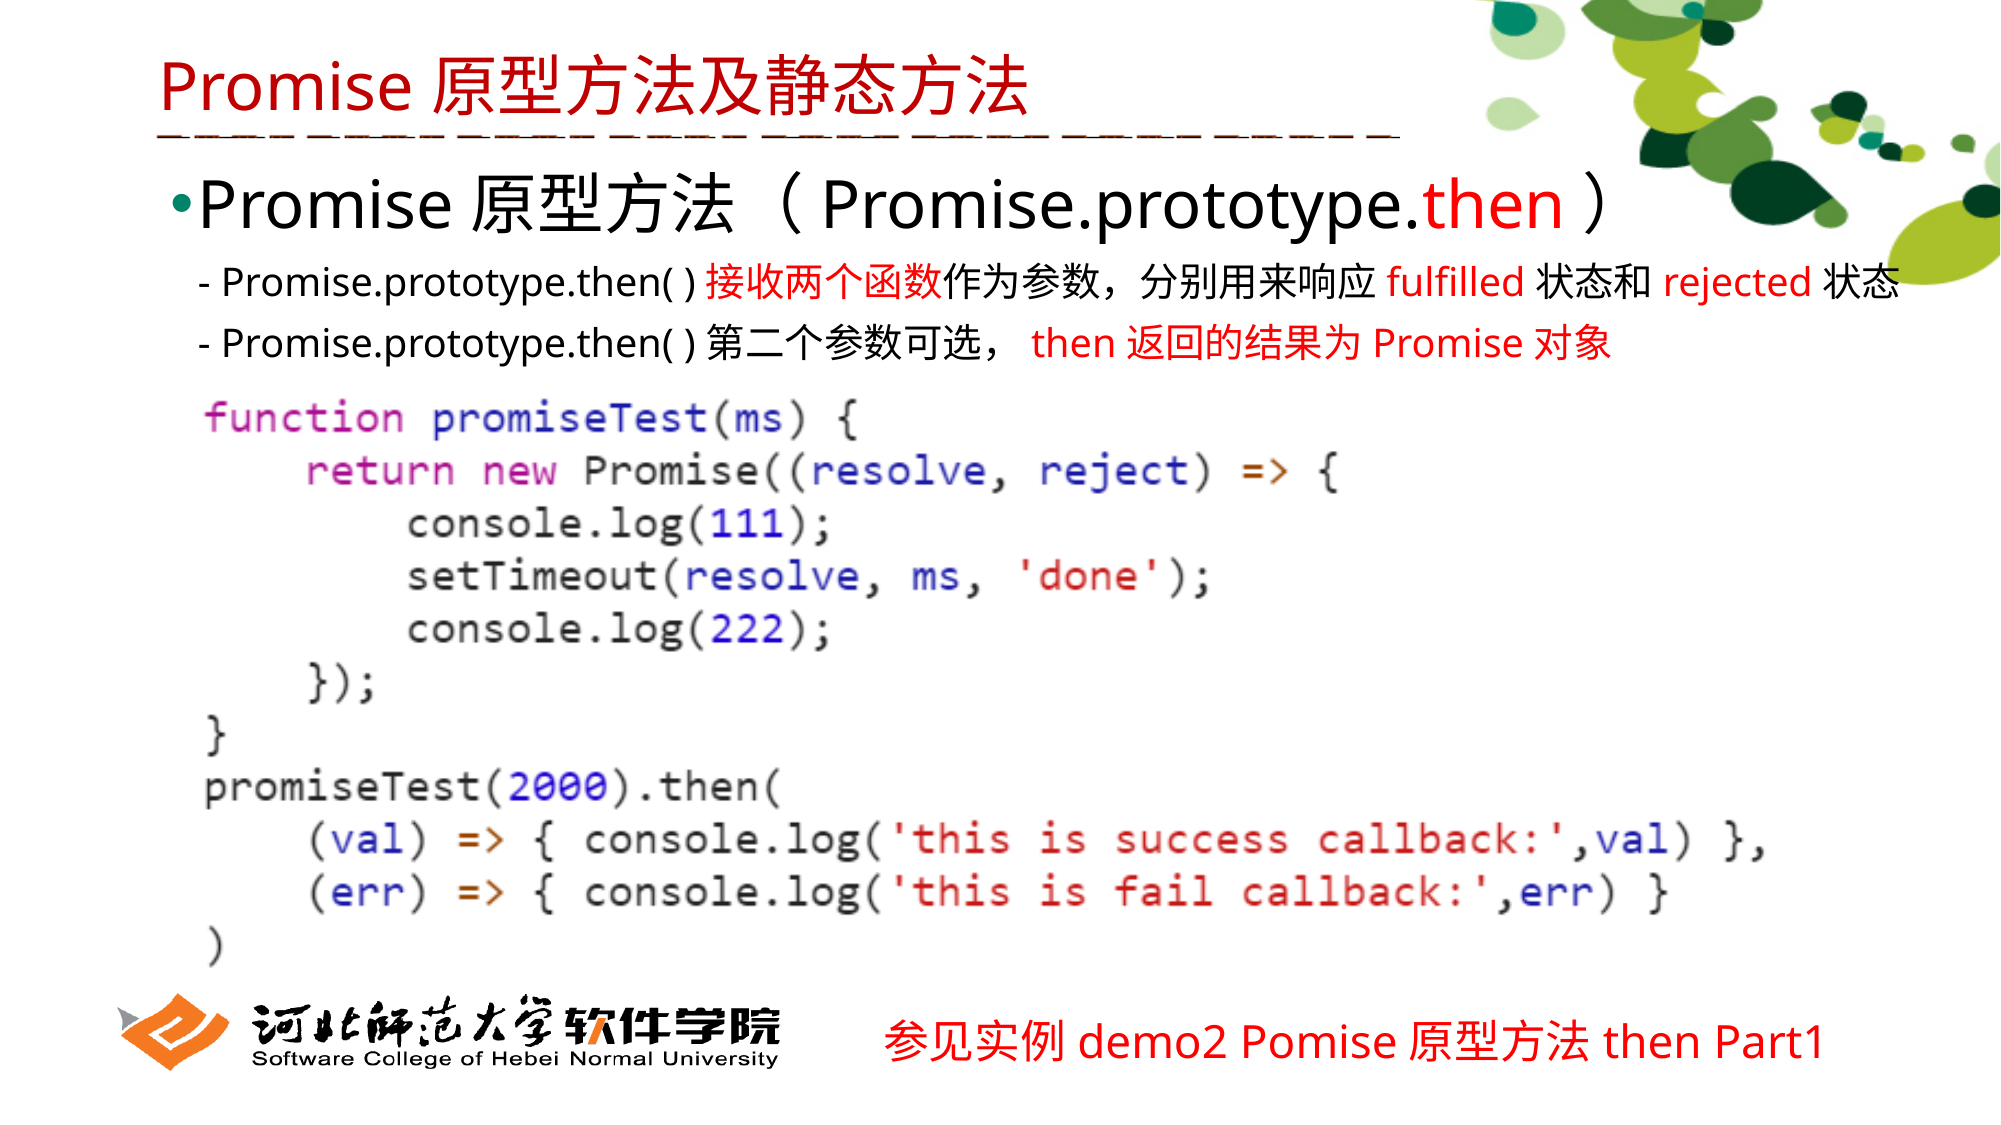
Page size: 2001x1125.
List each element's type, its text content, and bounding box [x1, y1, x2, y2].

text_box 参见实例demo2 Pomise原型方法then Part1 [868, 1005, 1899, 1075]
picture [0, 0, 2001, 1125]
list Promise原型方法及静态方法 [143, 36, 1525, 117]
list Promise原型方法（Promise.prototype.then） - Promise.prototype.then( )接收两个函数作为参数，分别用来响应fulfilled状态和rejected状态 - Promise.prototype.then( )第二个参数可选，then返回的结果为Promise对象 [155, 130, 1955, 970]
